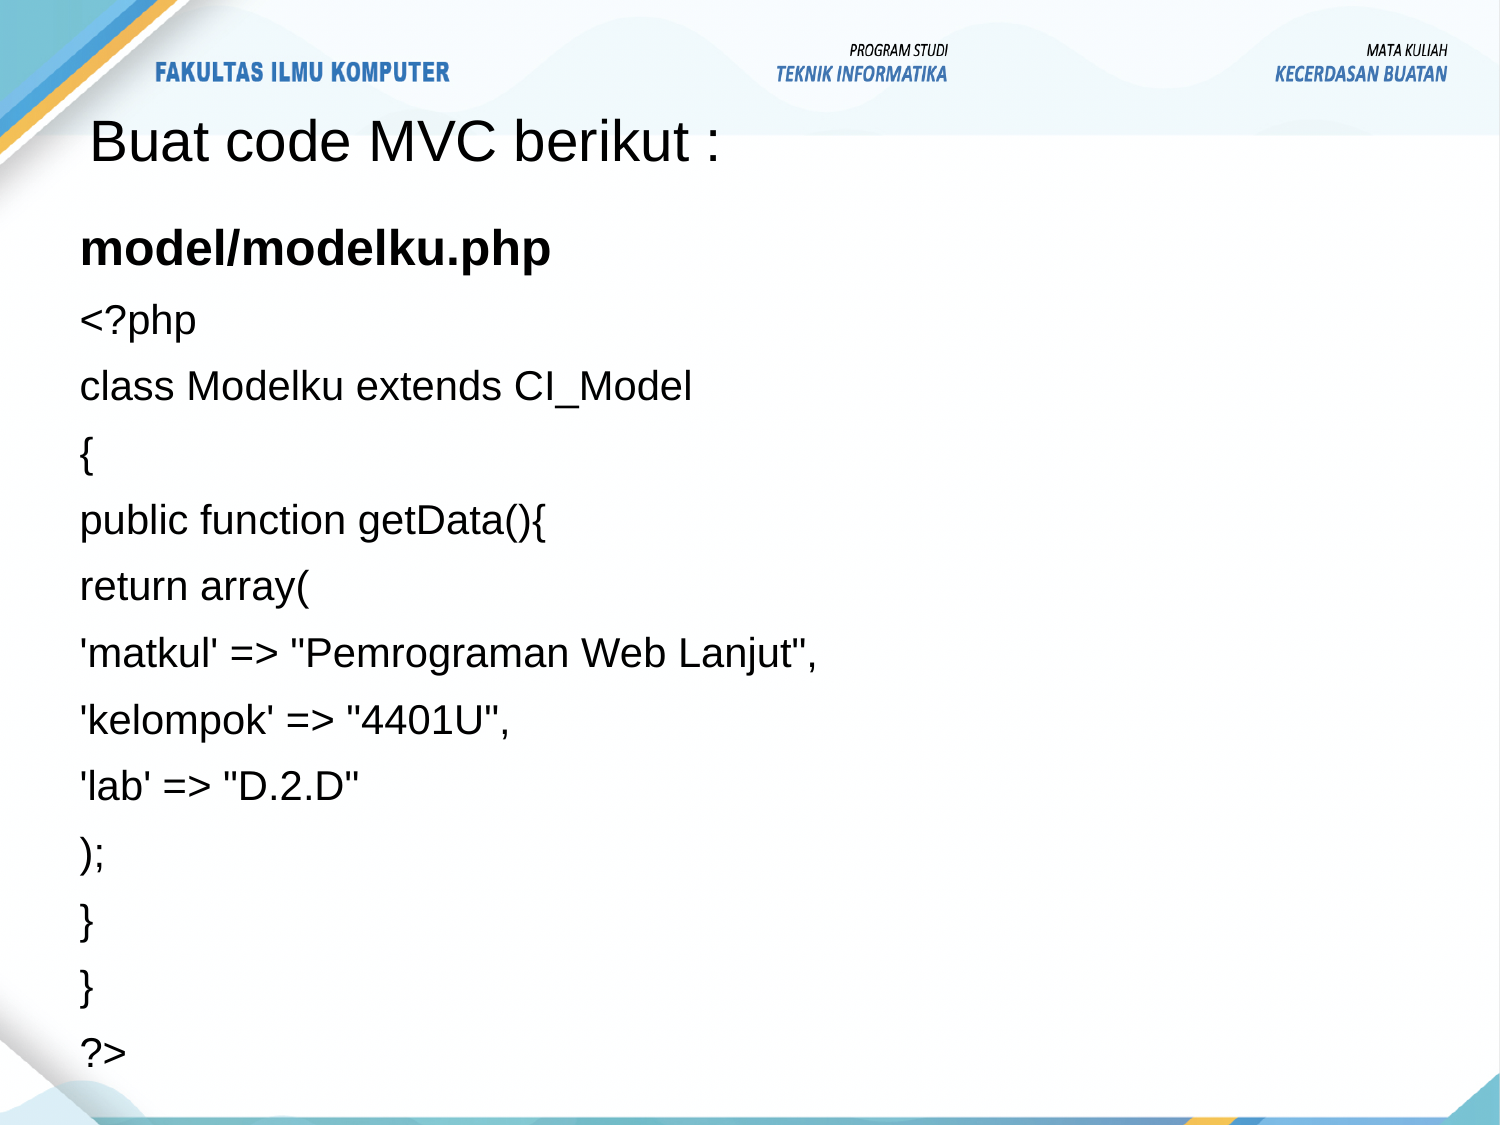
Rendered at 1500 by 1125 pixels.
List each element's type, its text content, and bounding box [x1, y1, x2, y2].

list model/modelku.php <?php class Modelku extends CI_Model { public function getData(){ return array( 'matkul' => "Pemrograman Web Lanjut", 'kelompok' => "4401U", 'lab' => "D.2.D" ); } } ?> [64, 208, 1415, 950]
picture [0, 0, 1500, 1125]
title Buat code MVC berikut : [75, 45, 1425, 232]
